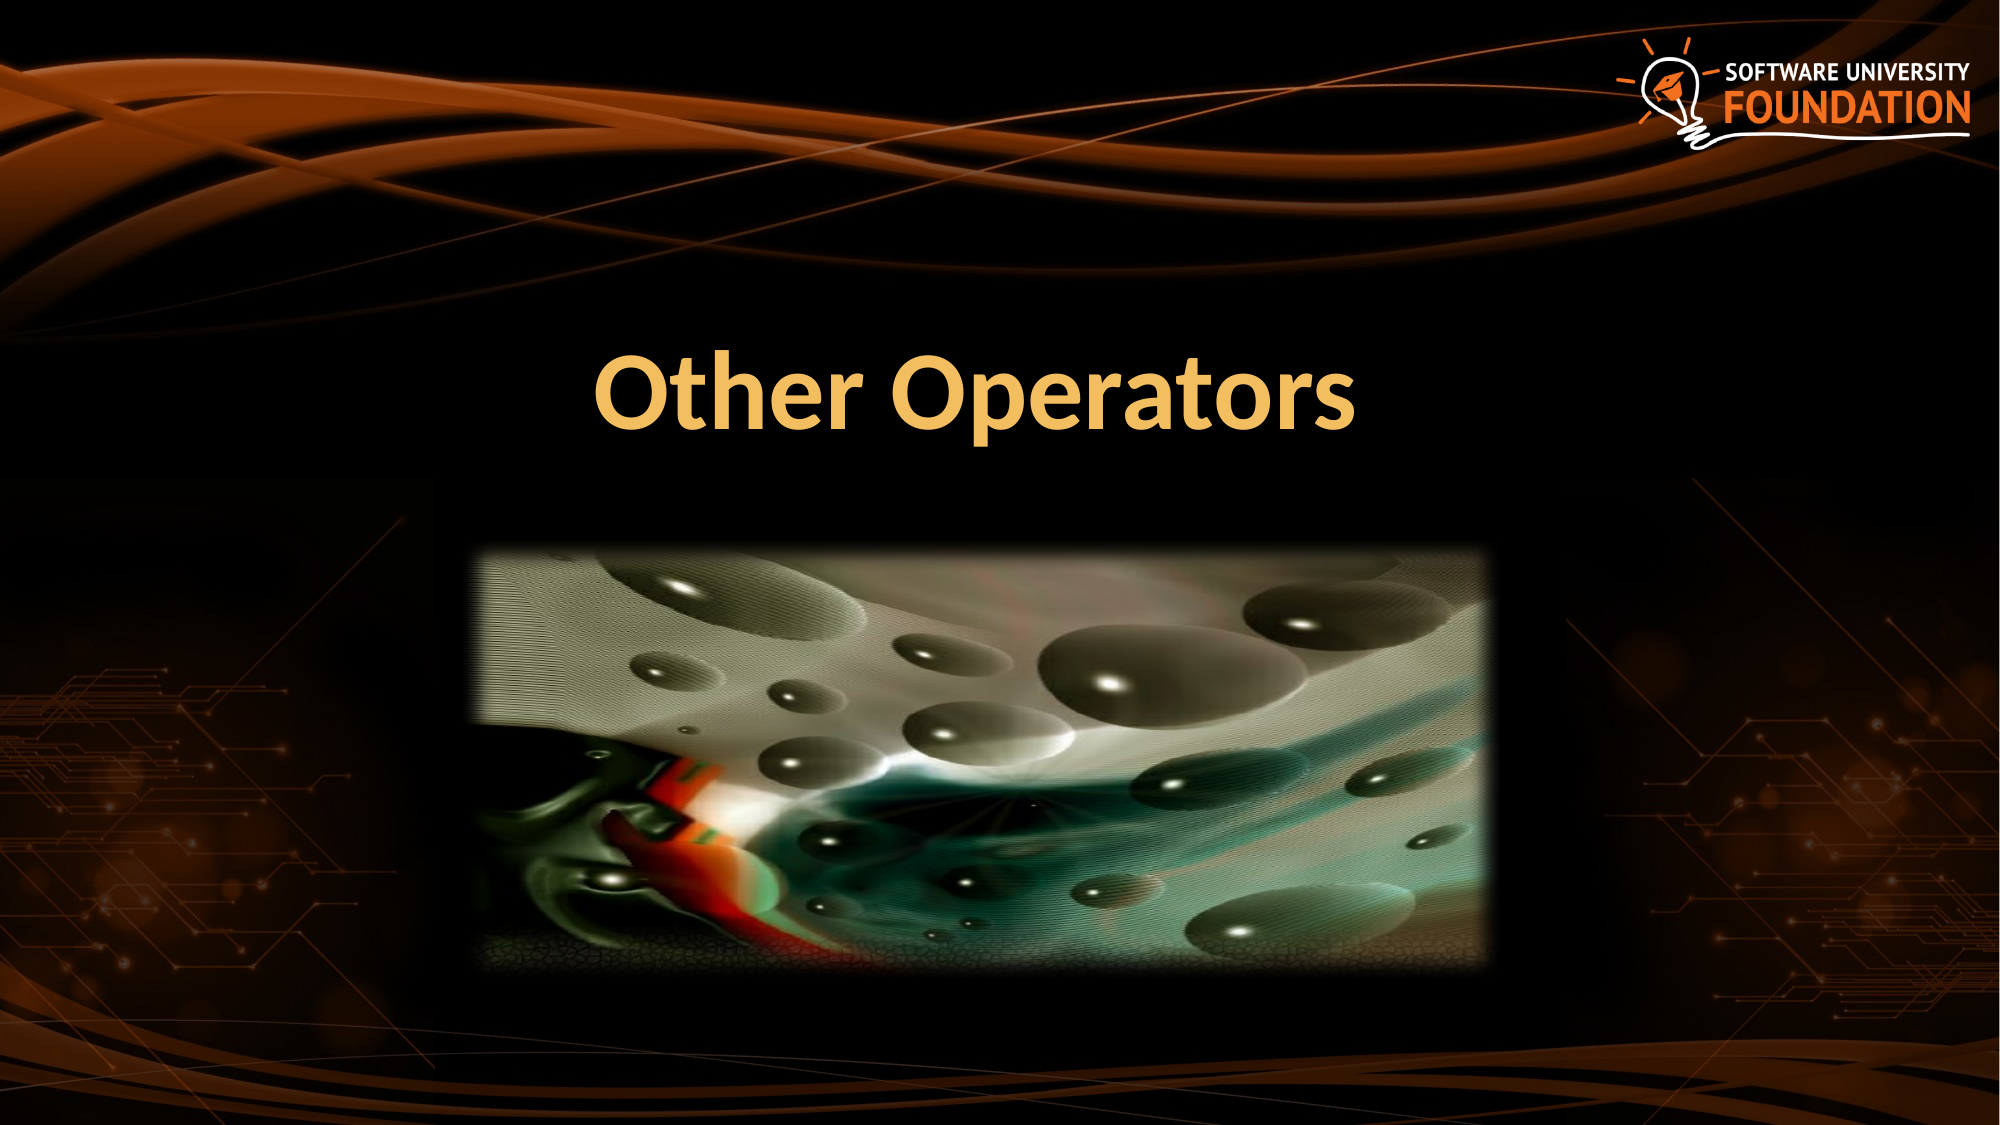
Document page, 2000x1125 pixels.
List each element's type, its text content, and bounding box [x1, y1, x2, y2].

picture [0, 0, 2000, 1125]
title Other Operators [444, 296, 1508, 459]
